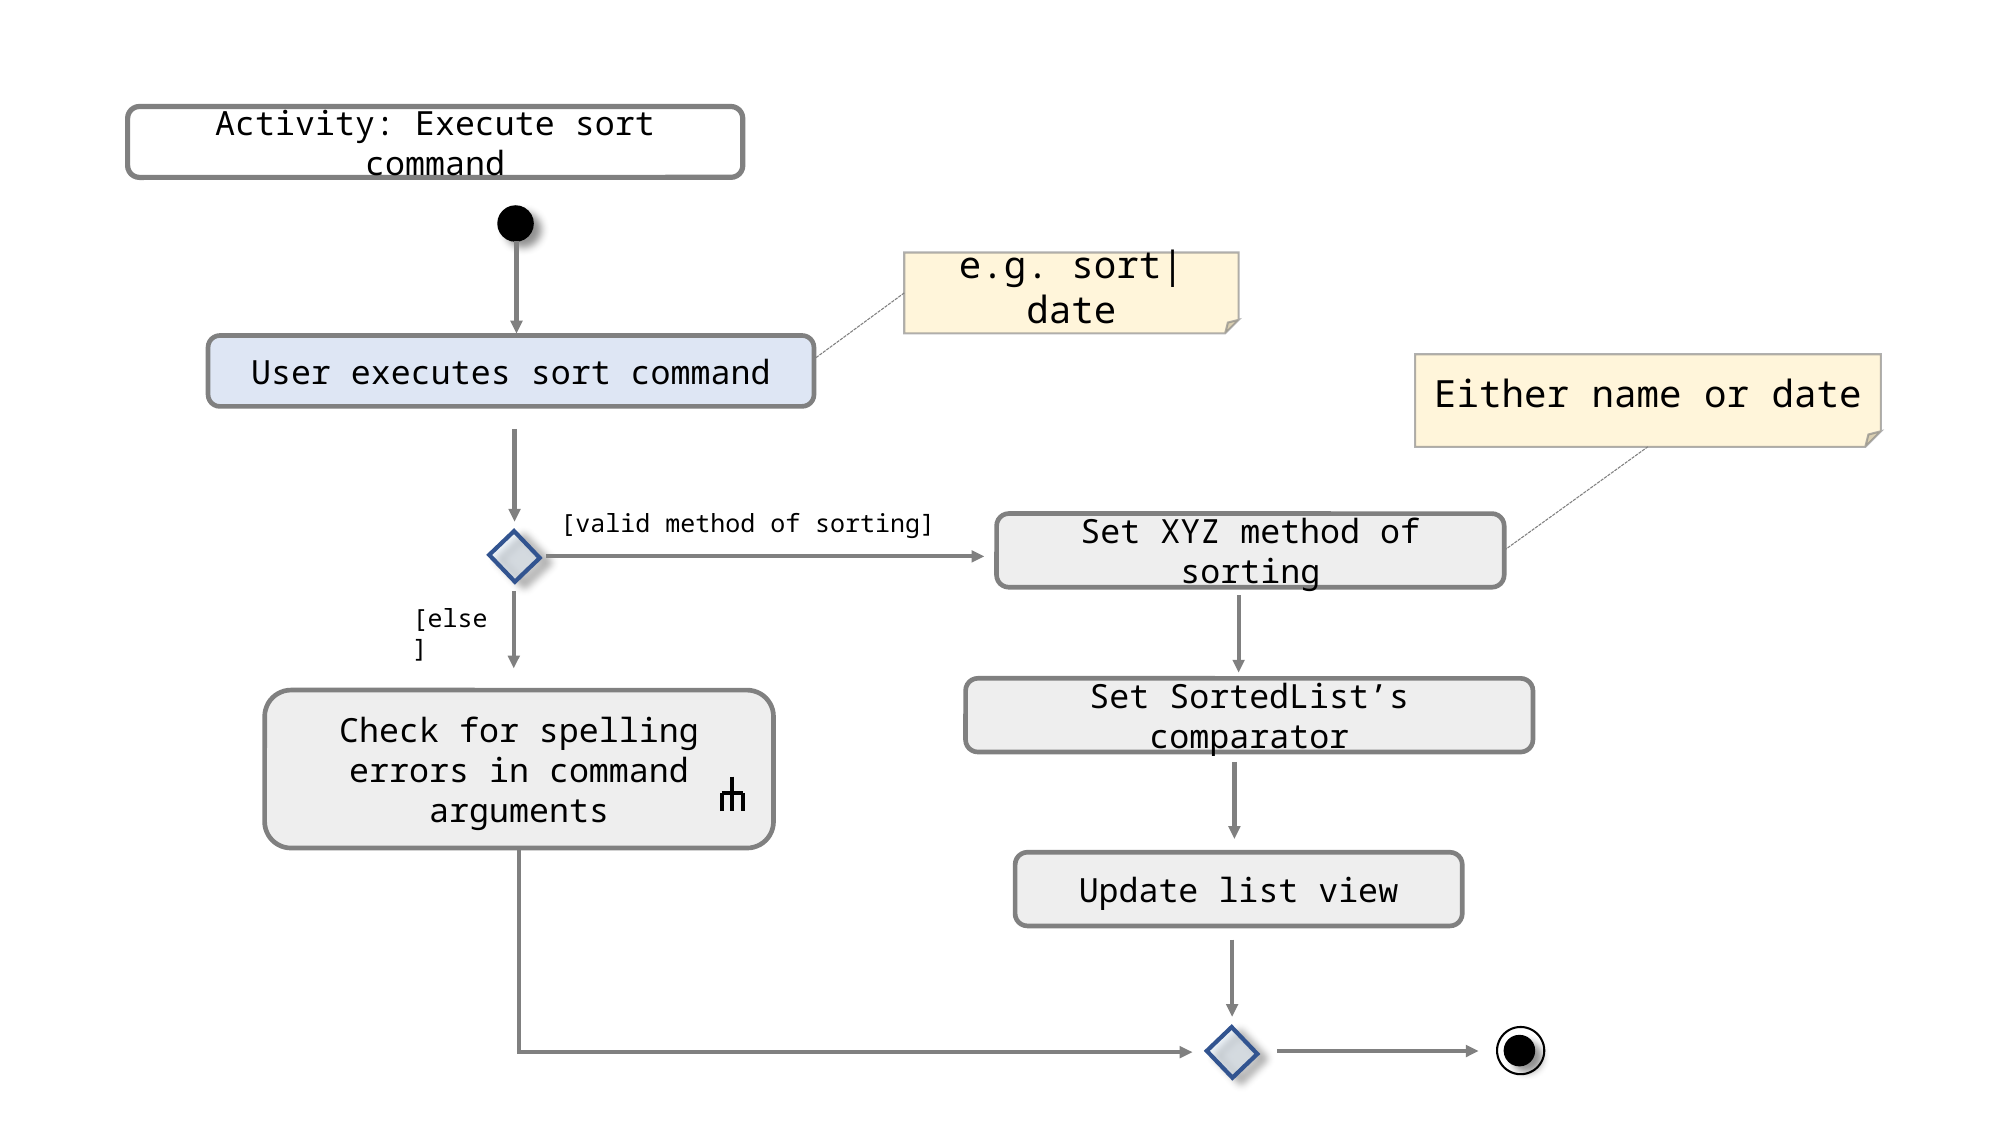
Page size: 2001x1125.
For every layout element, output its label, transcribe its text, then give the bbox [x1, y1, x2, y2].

text_box [1205, 1025, 1259, 1080]
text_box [1504, 446, 1648, 551]
text_box Activity: Execute sort command [126, 105, 744, 179]
text_box e.g. sort|date [903, 251, 1243, 335]
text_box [753, 613, 958, 1125]
text_box [487, 529, 542, 584]
text_box Update list view [1014, 851, 1464, 927]
text_box [valid method of sorting] [545, 500, 966, 545]
text_box Set SortedList’s comparator [964, 677, 1534, 754]
text_box [else] [397, 595, 517, 670]
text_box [816, 292, 905, 358]
text_box [497, 205, 534, 242]
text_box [264, 690, 774, 849]
text_box Either name or date [1413, 353, 1885, 448]
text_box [1497, 1026, 1545, 1075]
text_box User executes sort command [207, 334, 816, 408]
text_box Set XYZ method of sorting [995, 512, 1506, 589]
